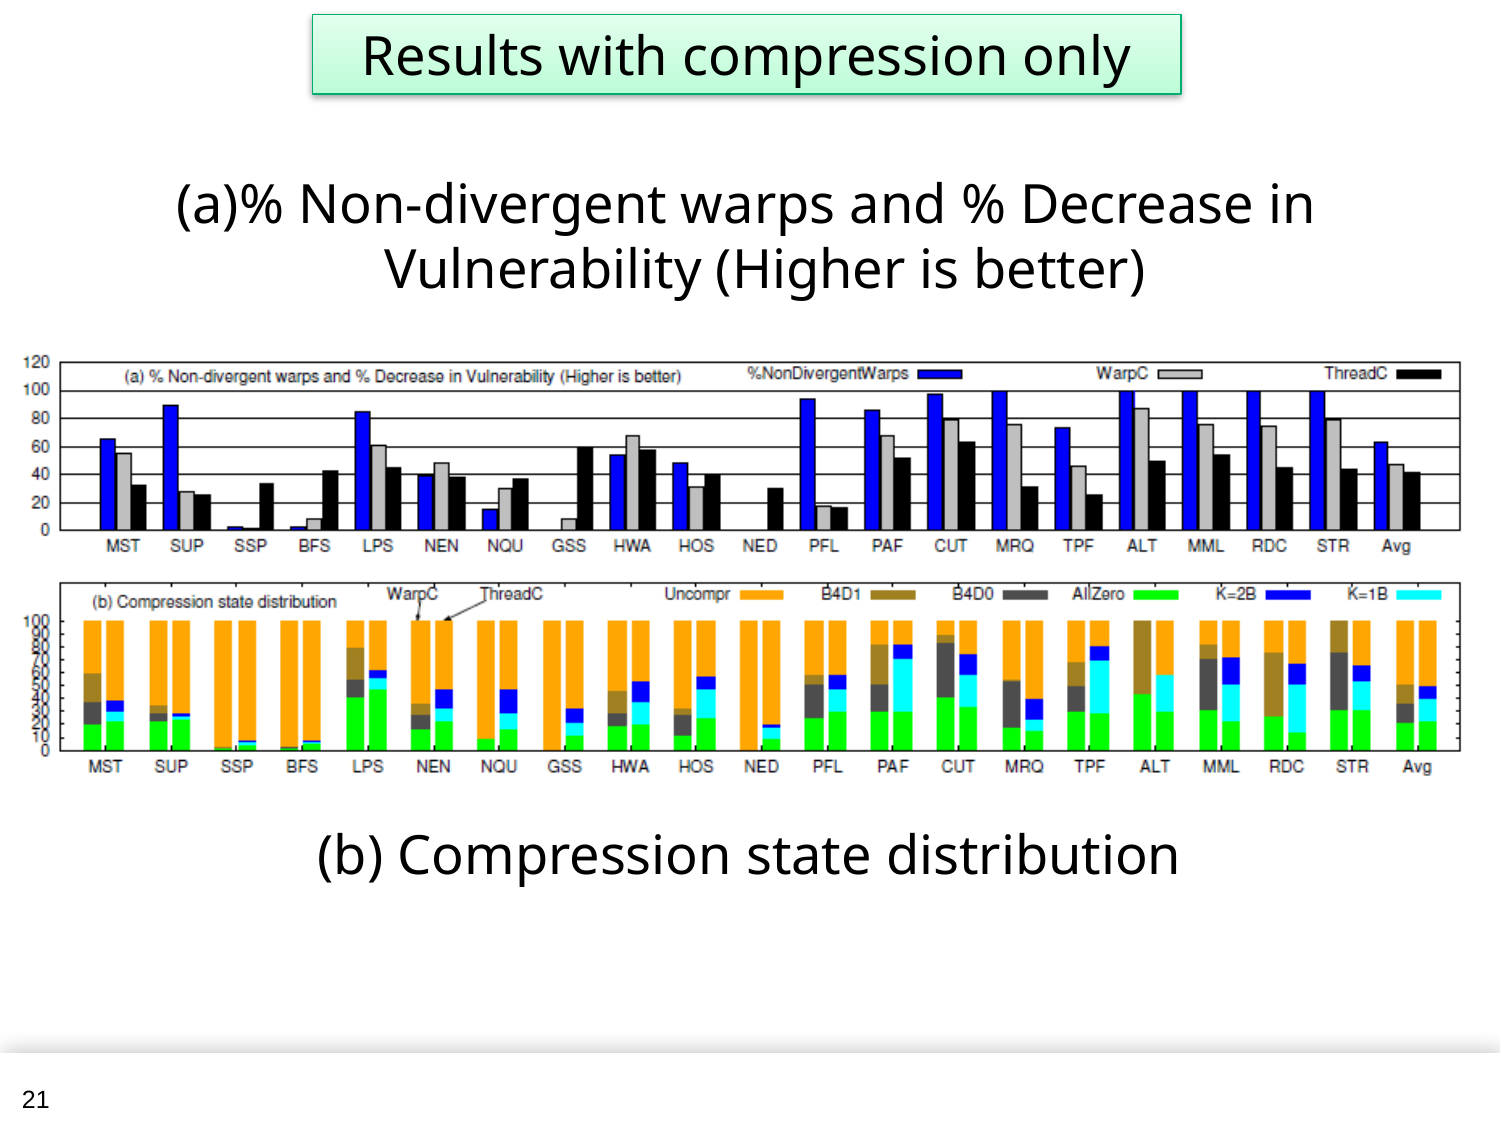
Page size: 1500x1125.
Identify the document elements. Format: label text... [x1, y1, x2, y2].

picture [21, 341, 1473, 780]
text_box % Non-divergent warps and % Decrease in Vulnerability (Higher is better) [127, 161, 1366, 307]
text_box Results with compression only [312, 14, 1182, 95]
text_box (b) Compression state distribution [24, 813, 1476, 893]
